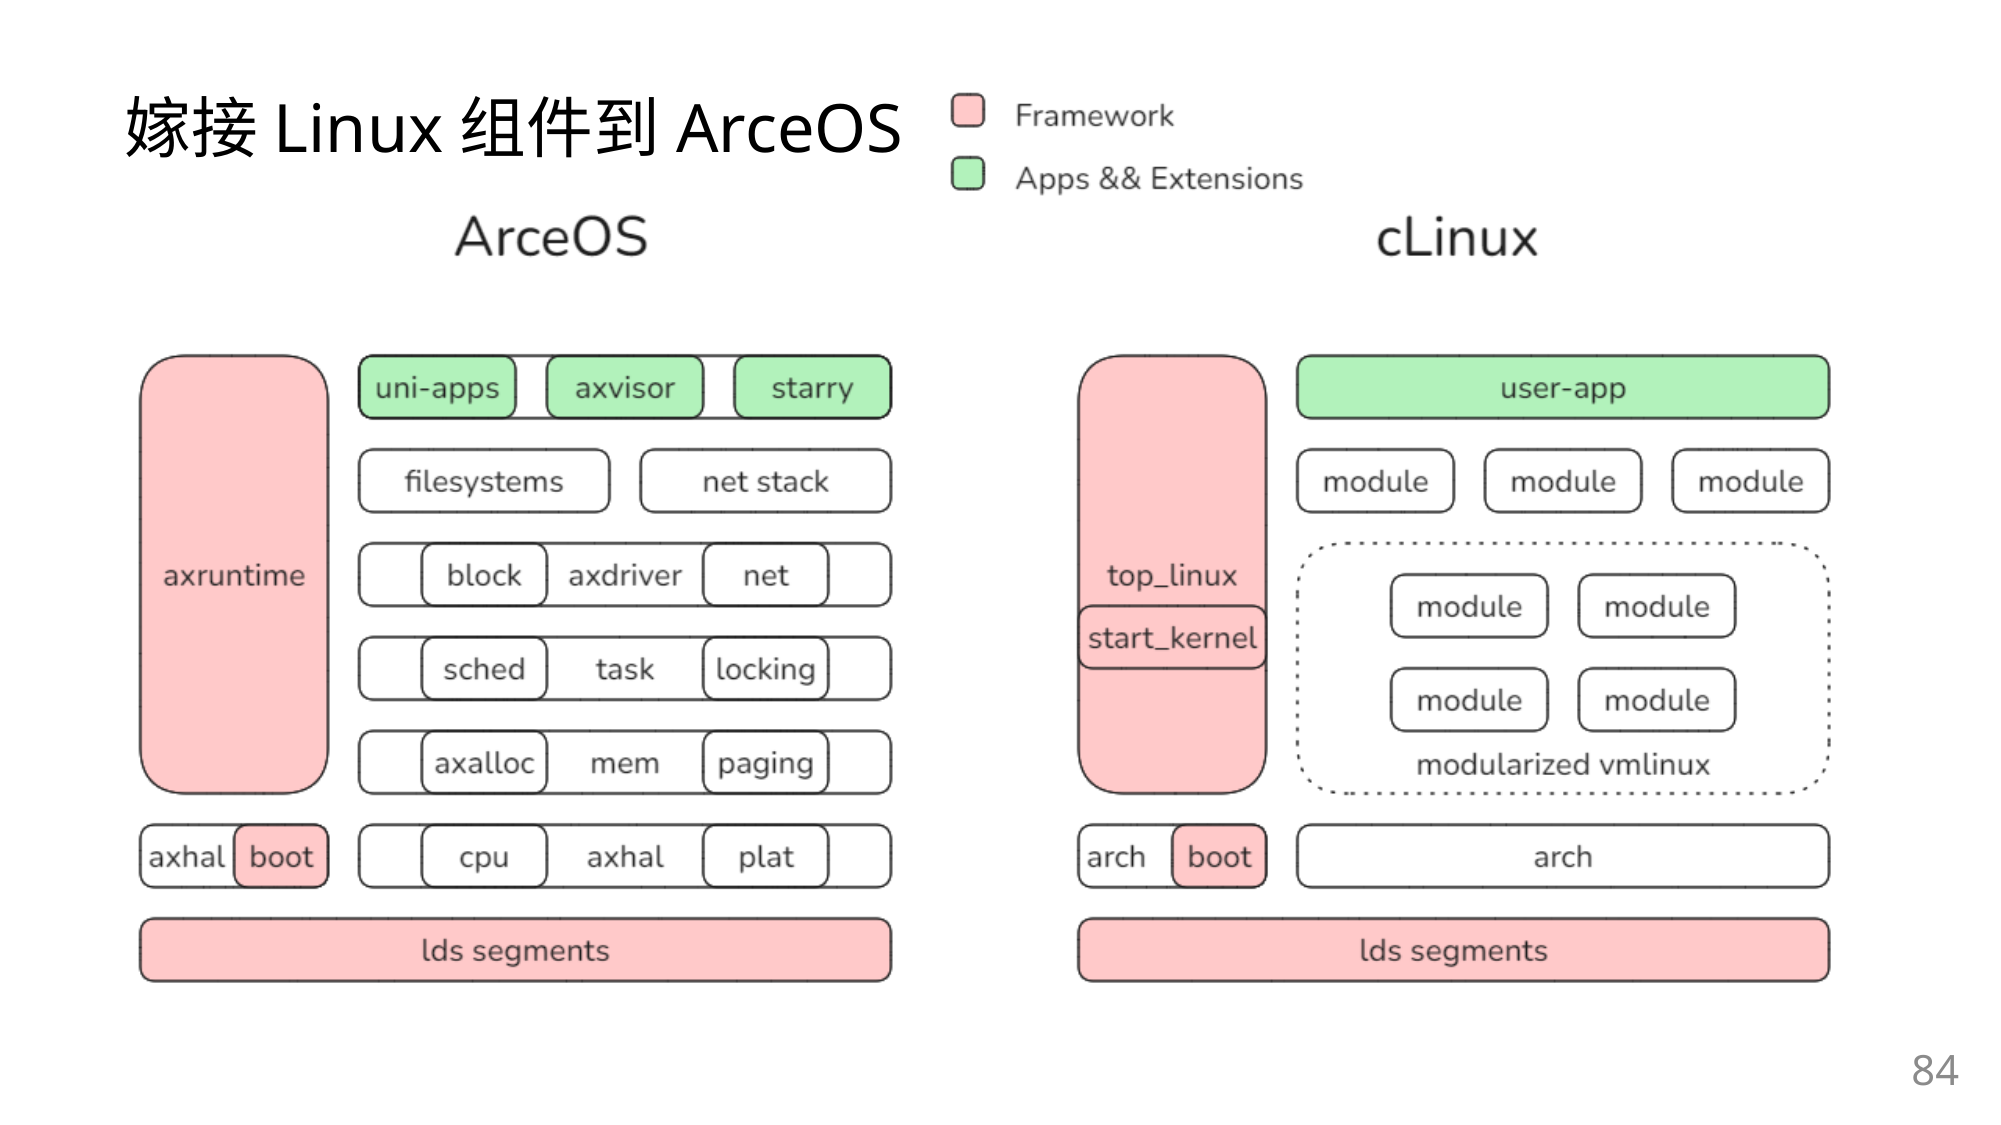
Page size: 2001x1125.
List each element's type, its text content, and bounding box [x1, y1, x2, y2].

picture [125, 79, 1845, 997]
text_box 嫁接Linux组件到ArceOS [109, 78, 1479, 174]
slide_number 84 [1524, 1042, 1975, 1103]
